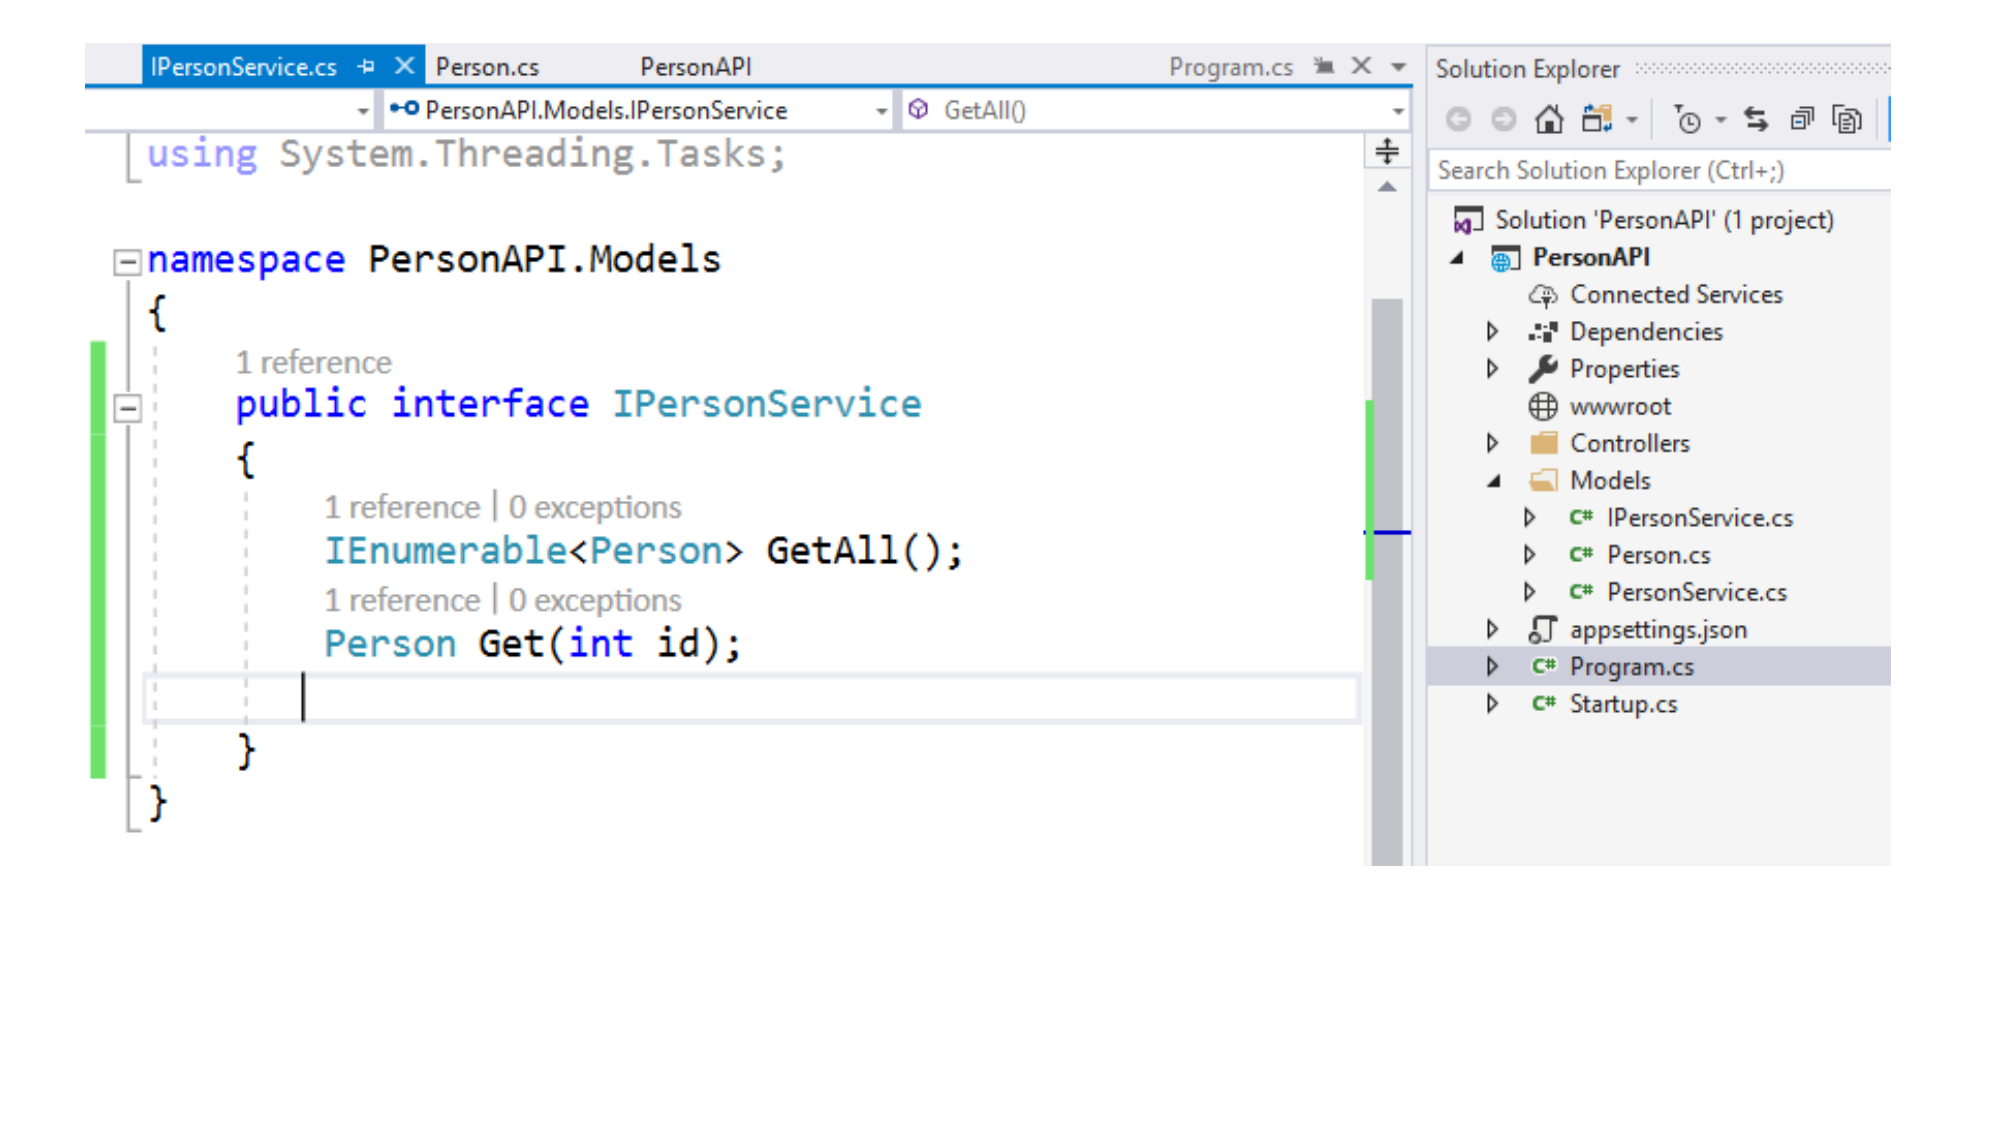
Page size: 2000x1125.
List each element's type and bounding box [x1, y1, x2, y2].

picture [85, 43, 1891, 866]
